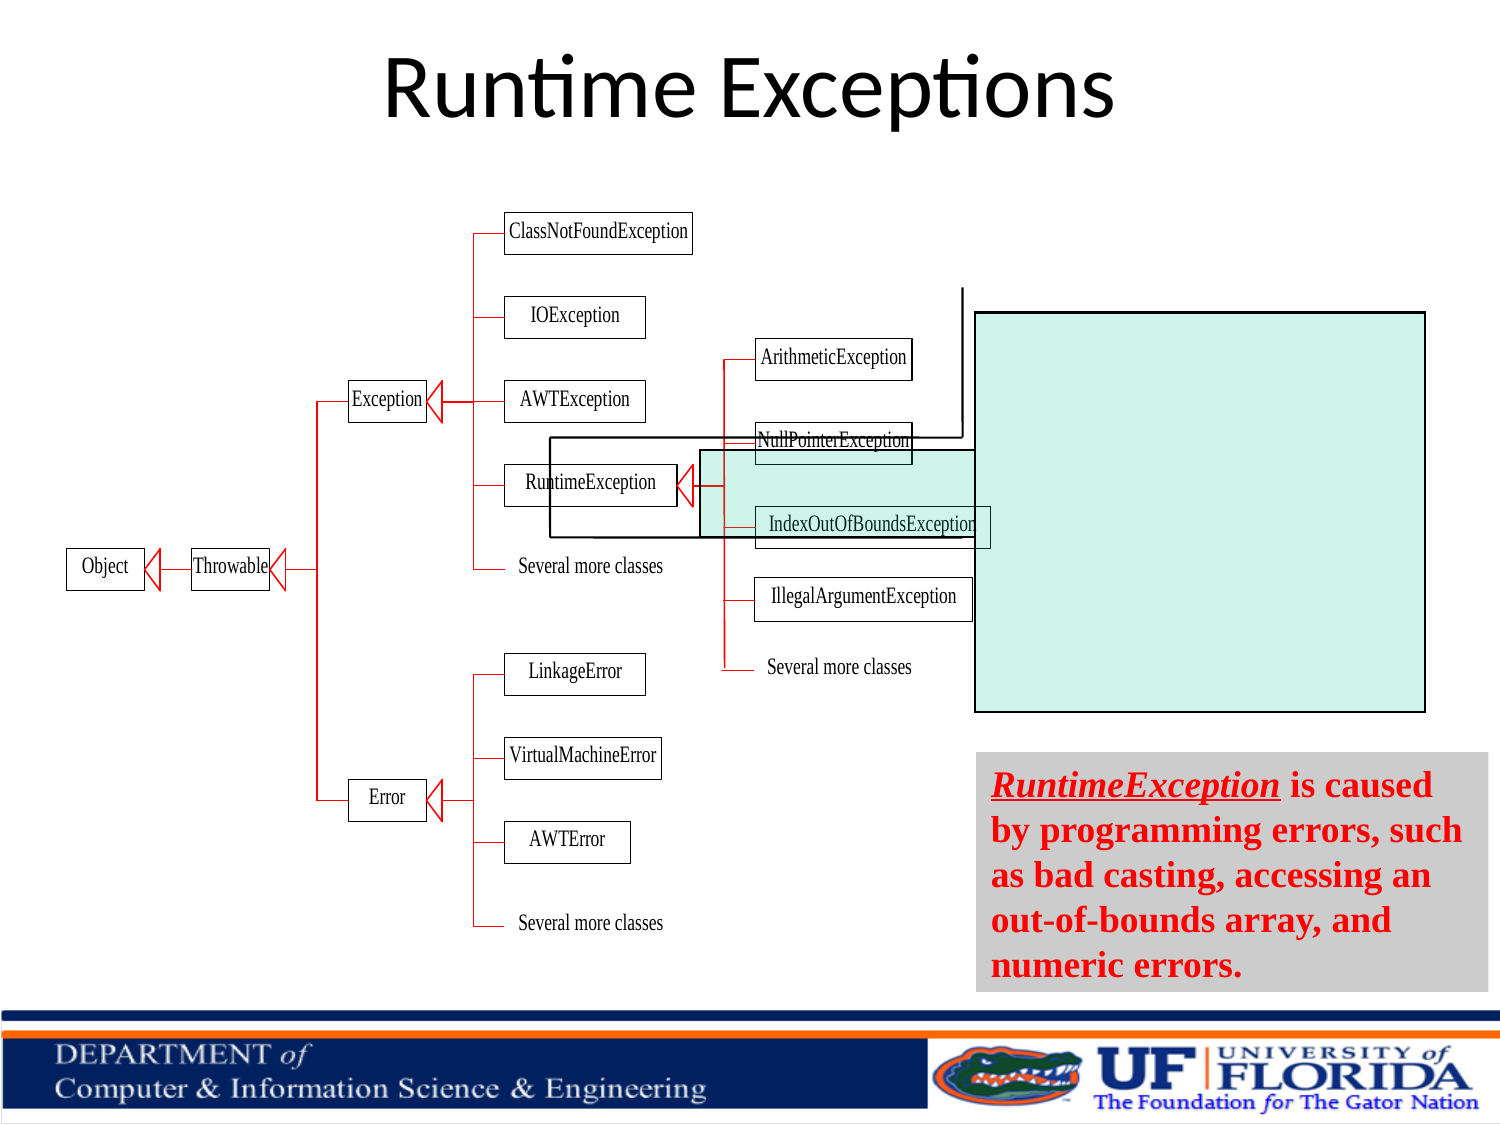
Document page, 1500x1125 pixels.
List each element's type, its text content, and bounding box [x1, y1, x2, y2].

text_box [50, 149, 1423, 989]
picture [0, 1009, 1500, 1125]
title Runtime Exceptions [112, 37, 1388, 126]
text_box RuntimeException is caused by programming errors, such as bad casting, accessing an out-of-bounds array, and numeric errors. [1426, 752, 1489, 992]
